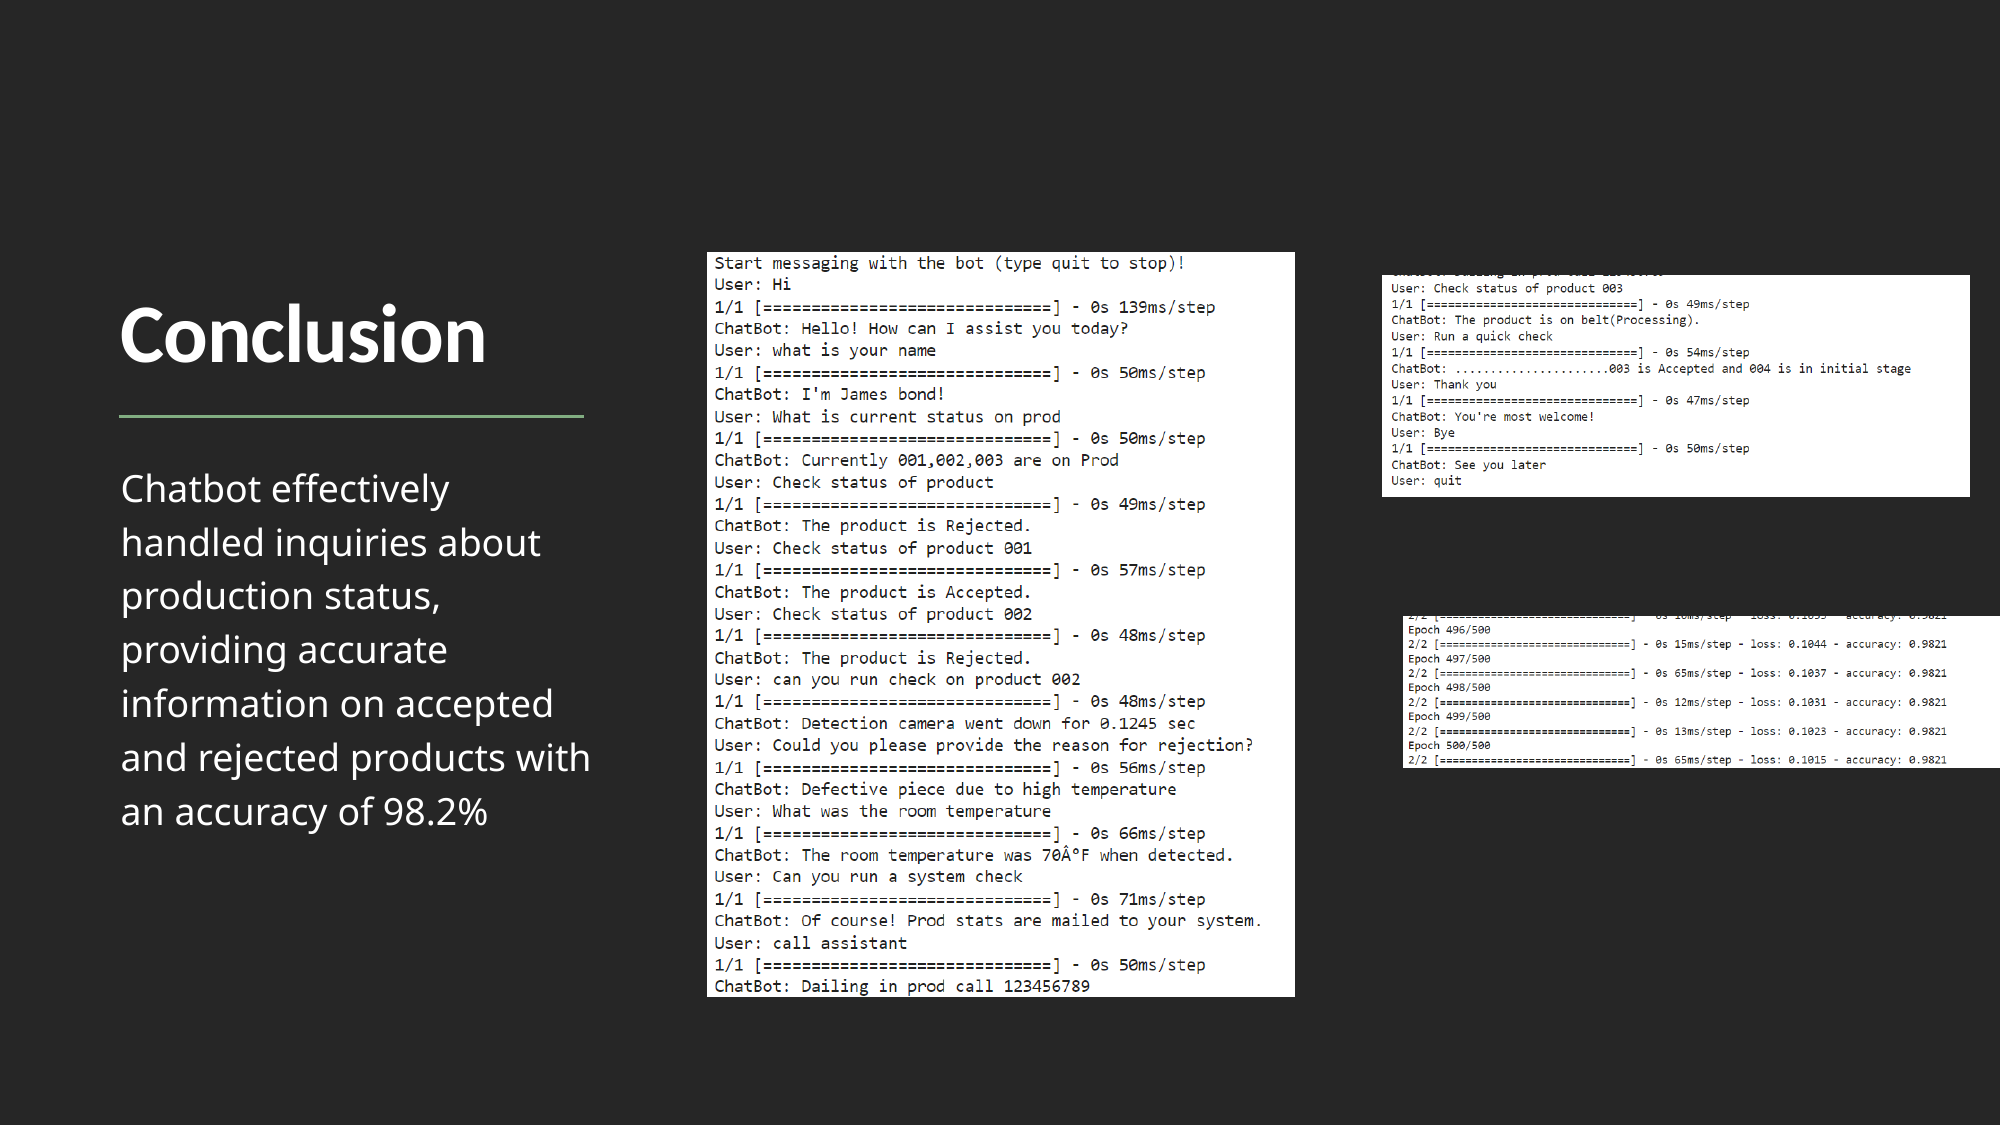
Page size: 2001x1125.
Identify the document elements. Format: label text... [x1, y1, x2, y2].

picture [706, 251, 1296, 997]
picture [1402, 616, 2000, 768]
text_box [0, 0, 2000, 1125]
list Chatbot effectively handled inquiries about production status, providing accurate information on accepted and rejected products with an accuracy of 98.2% [105, 448, 597, 1020]
title Conclusion [105, 115, 597, 389]
picture [1381, 275, 1971, 497]
